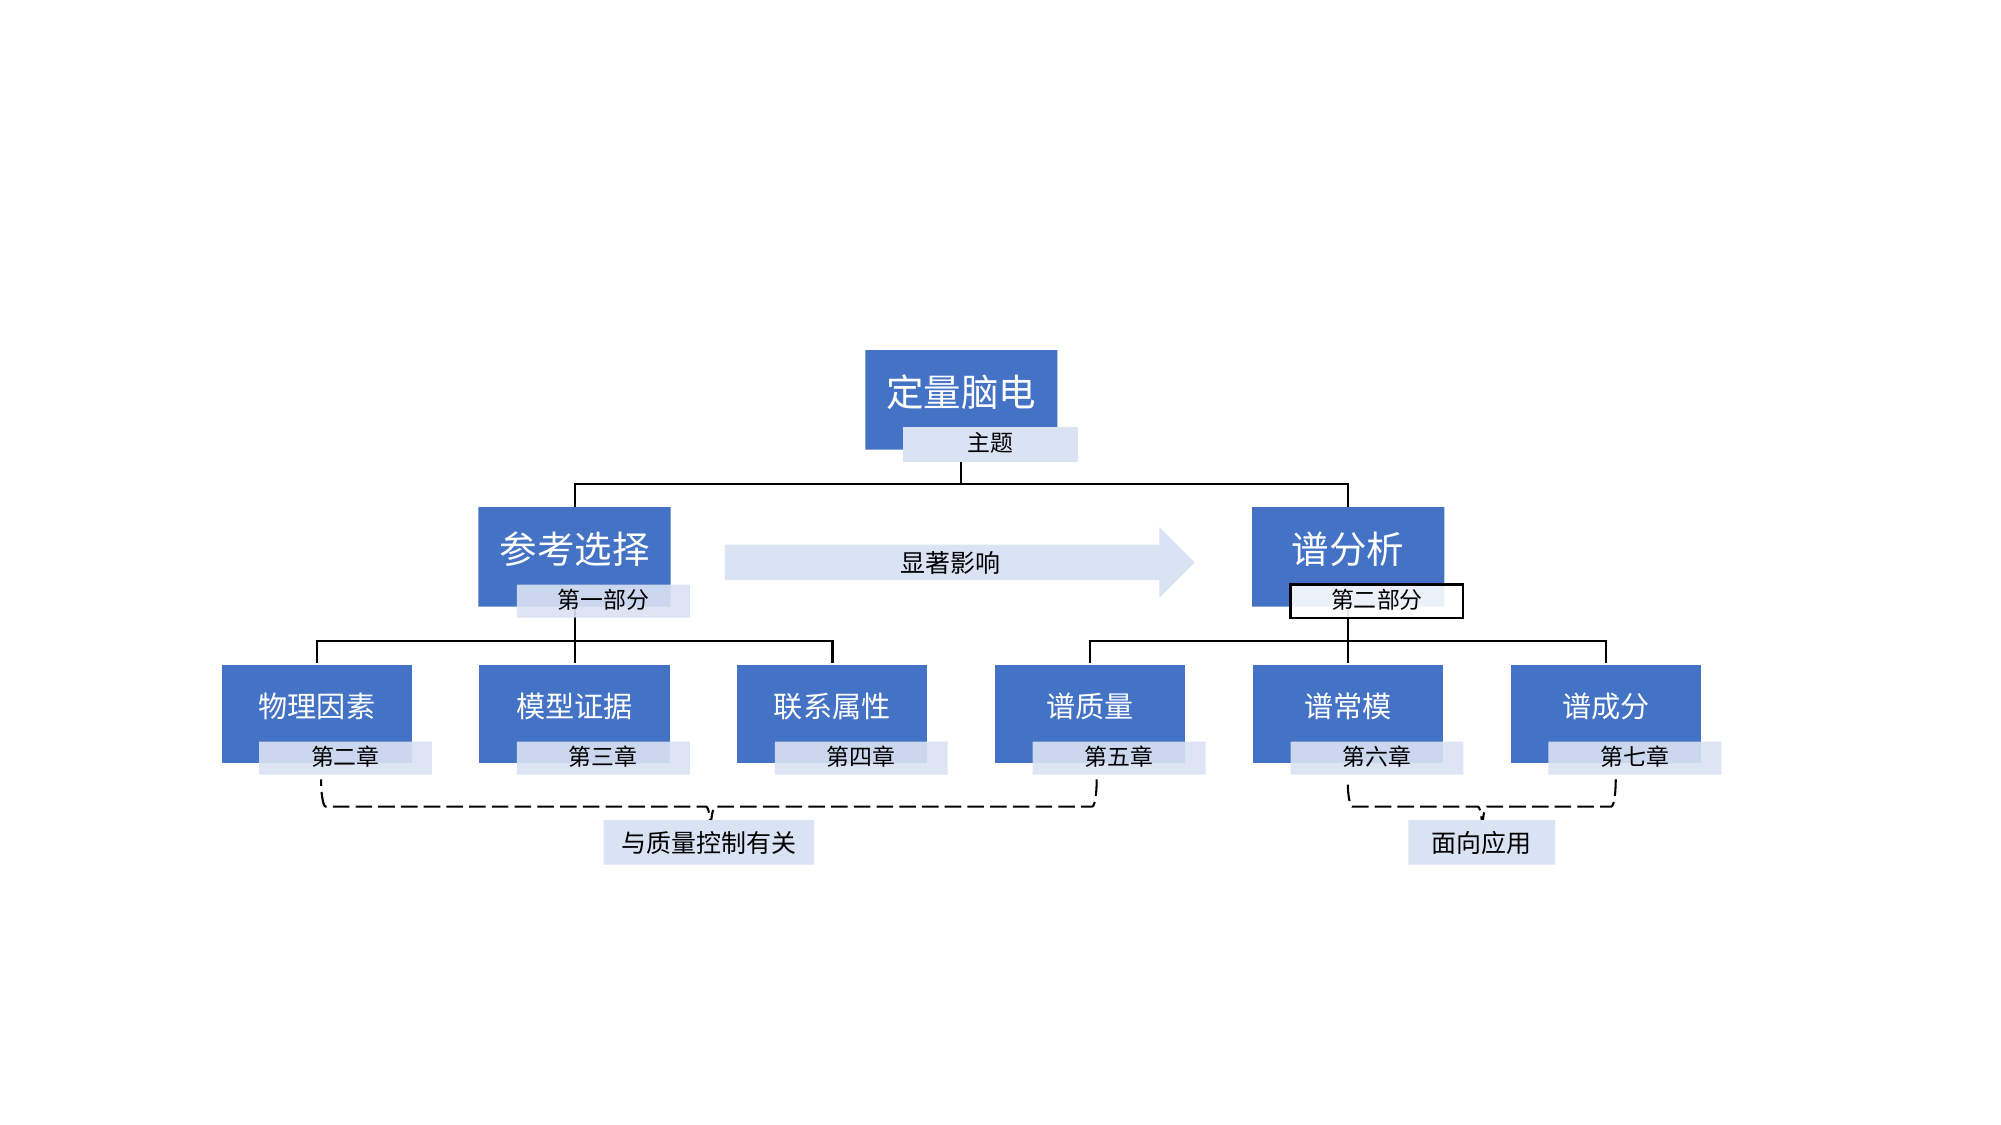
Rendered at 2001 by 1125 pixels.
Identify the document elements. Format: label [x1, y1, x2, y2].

text_box [205, 117, 1737, 1007]
